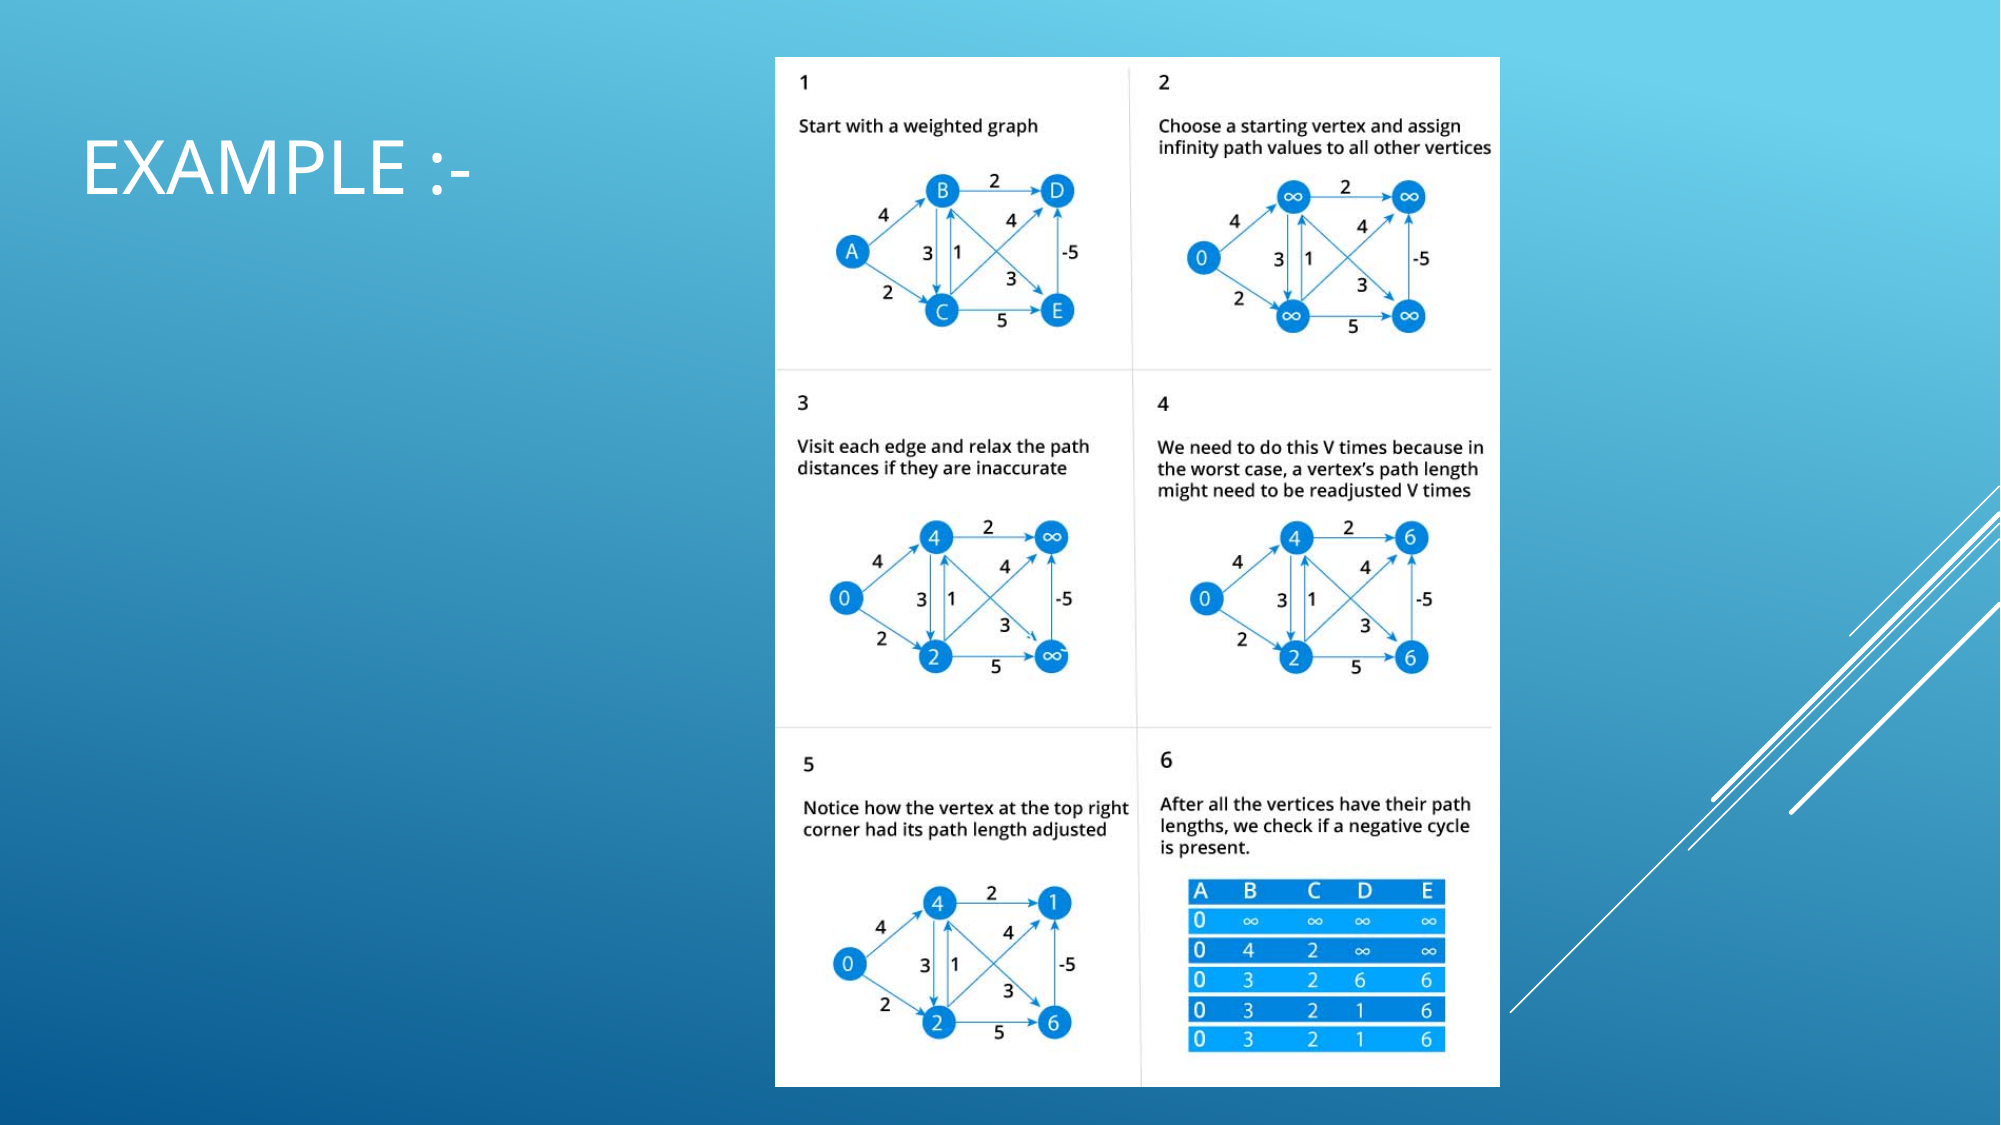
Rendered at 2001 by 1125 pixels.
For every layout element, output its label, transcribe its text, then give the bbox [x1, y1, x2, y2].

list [775, 56, 1501, 1088]
title EXAMPLE :- [65, 40, 1466, 288]
